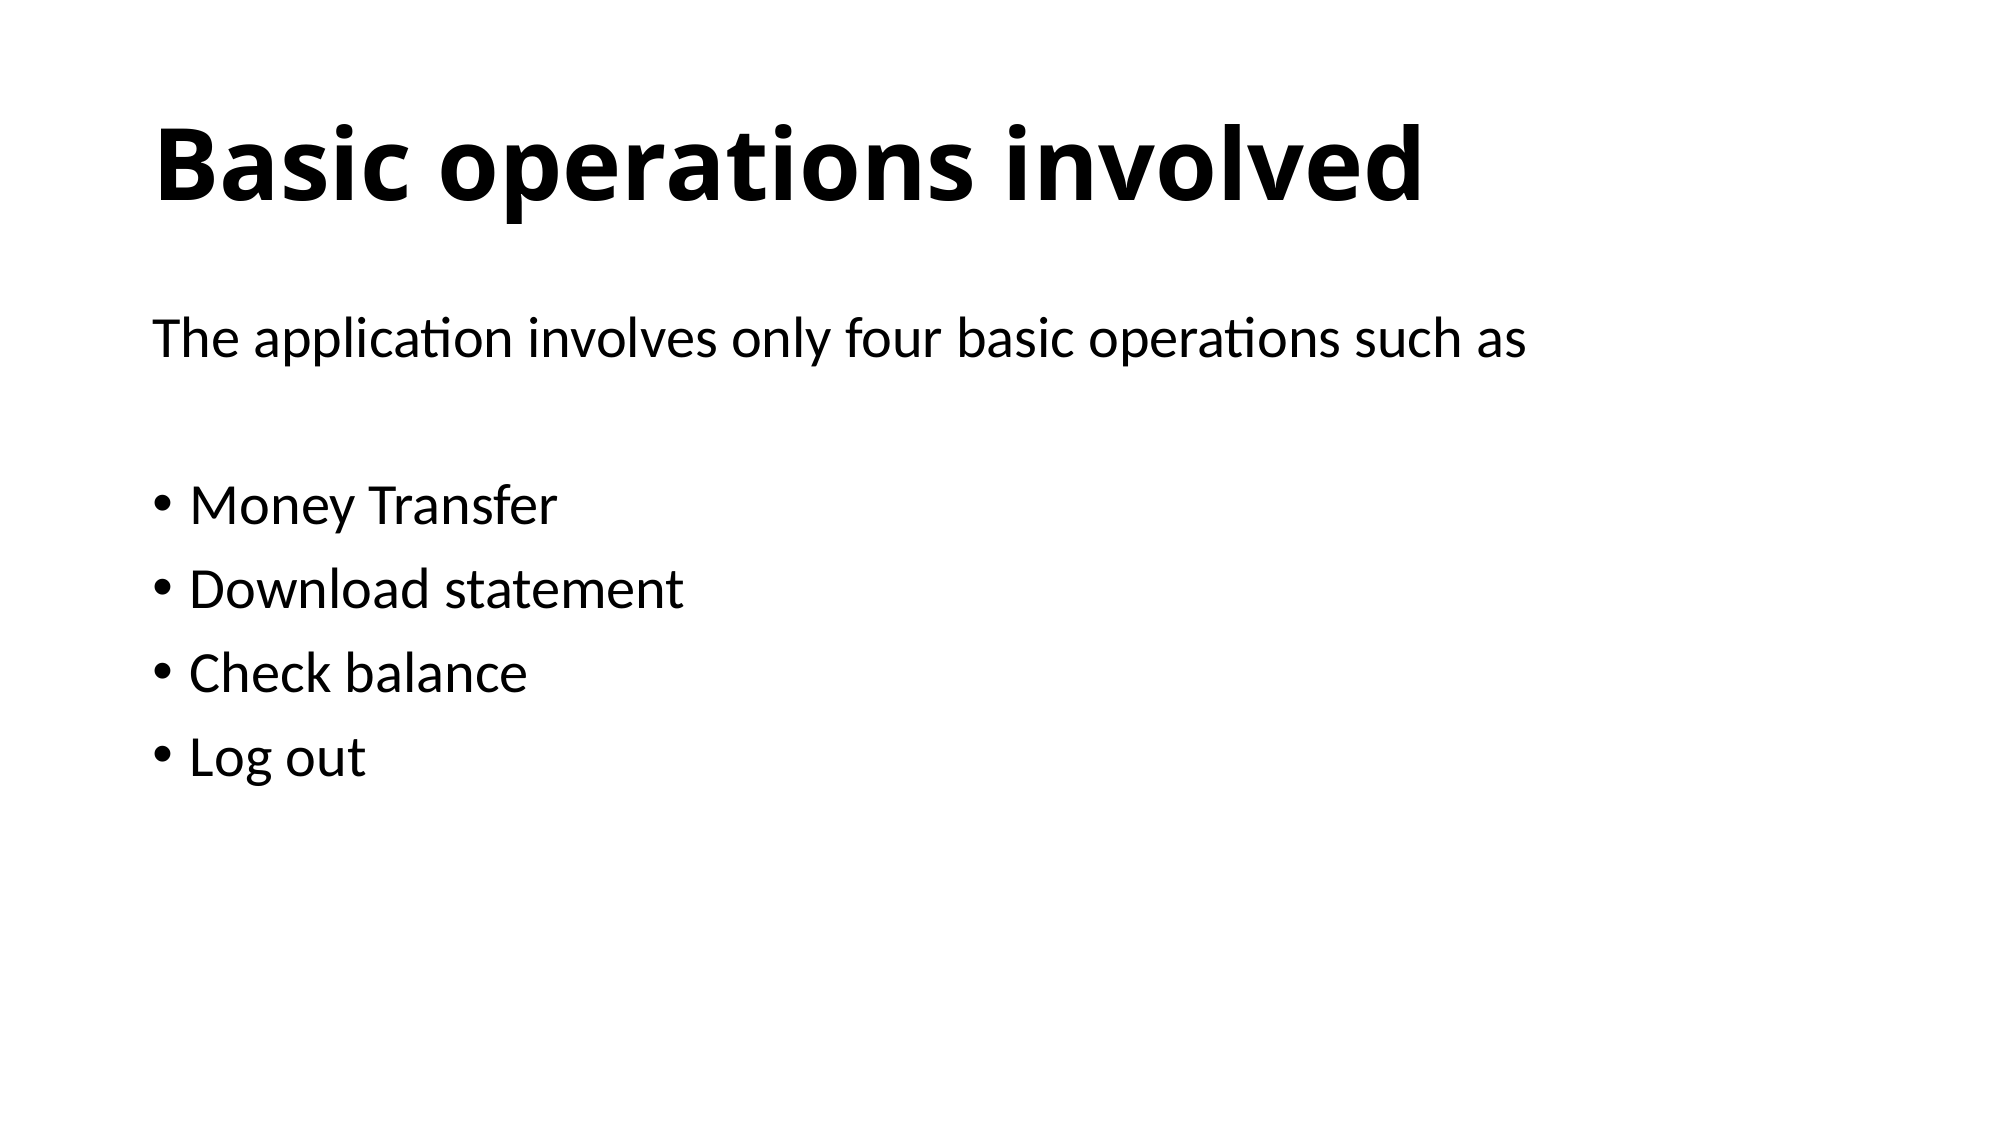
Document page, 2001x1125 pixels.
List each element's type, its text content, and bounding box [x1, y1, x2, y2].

list The application involves only four basic operations such as Money Transfer Download statement Check balance Log out [137, 299, 1863, 1014]
title Basic operations involved [137, 59, 1863, 278]
